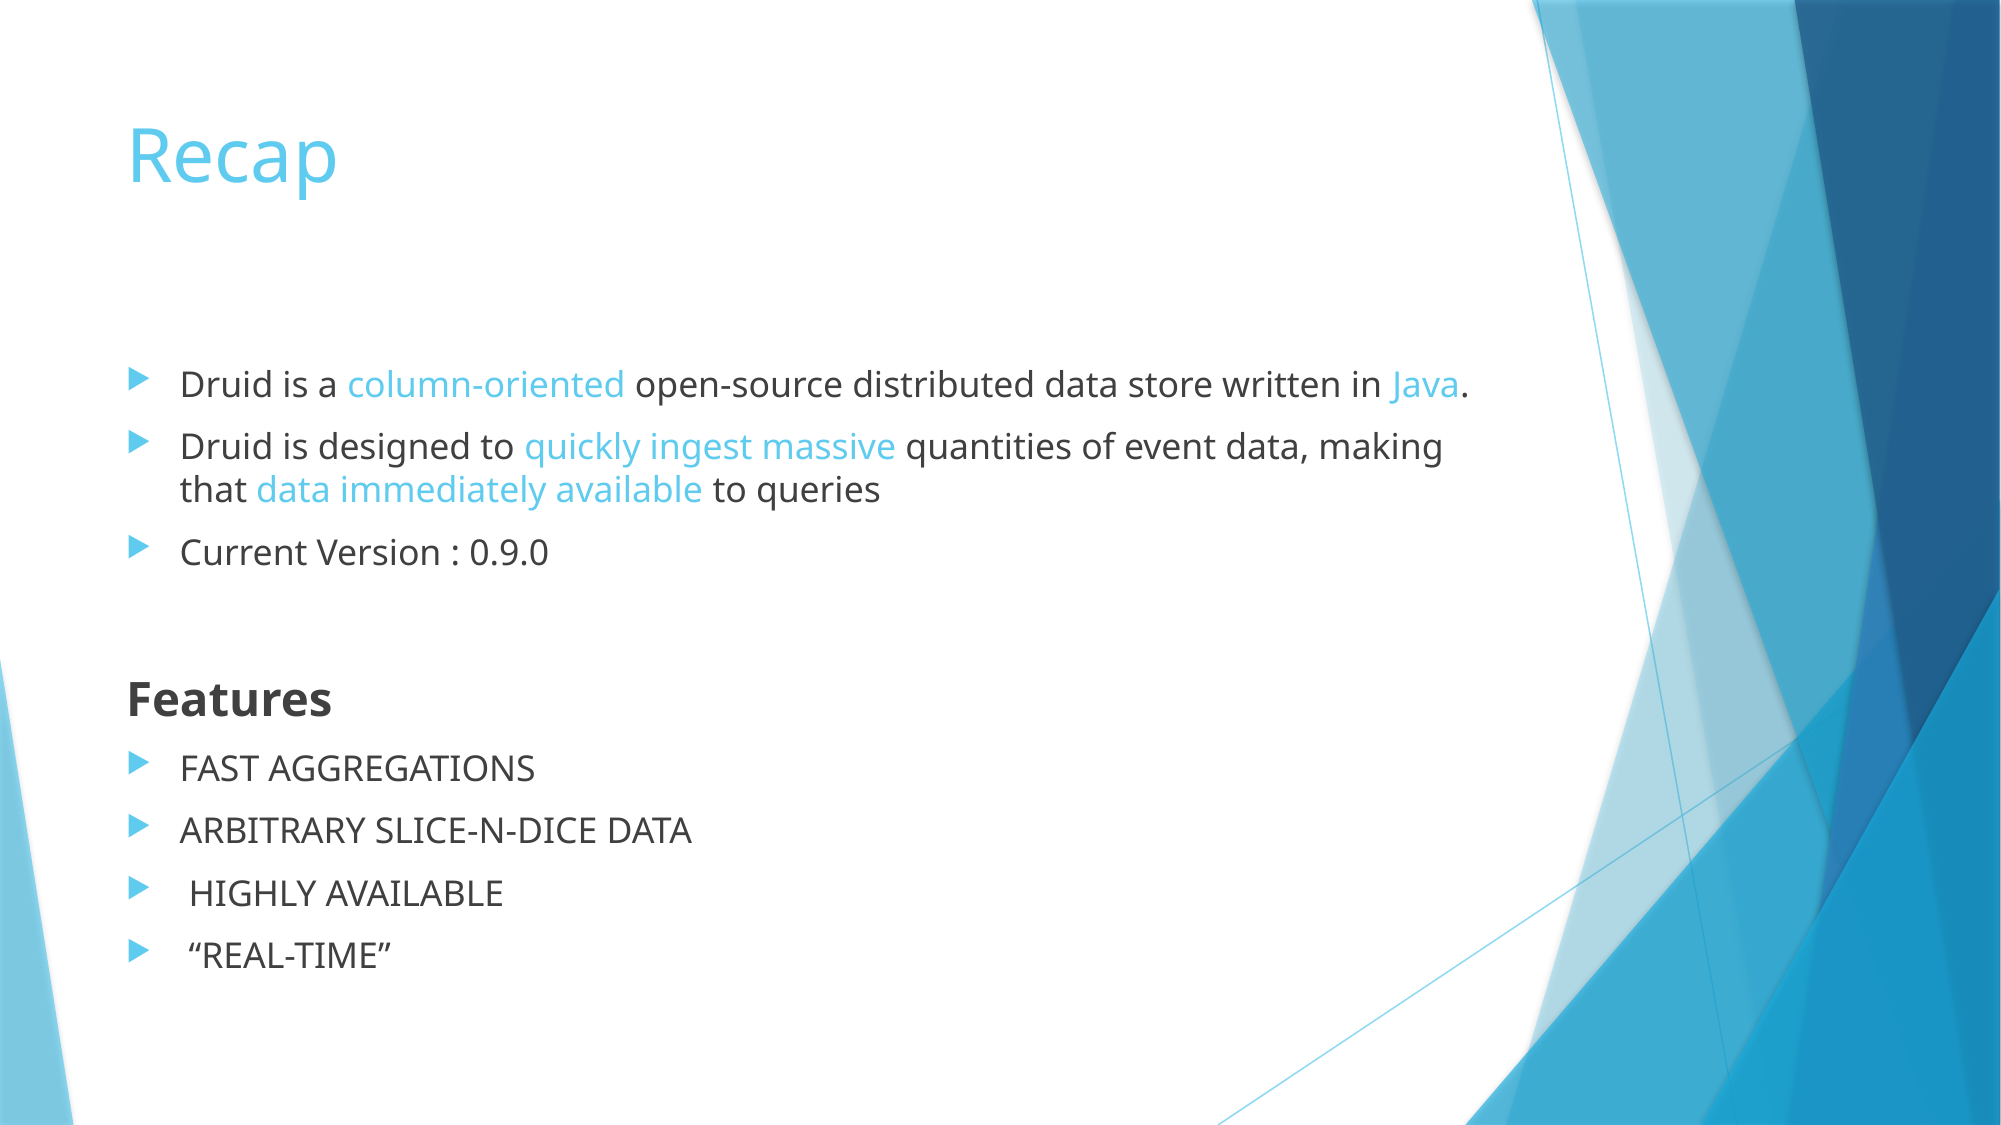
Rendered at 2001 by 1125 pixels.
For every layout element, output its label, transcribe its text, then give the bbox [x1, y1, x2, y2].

title Recap [111, 99, 1522, 317]
list Druid is a column-oriented open-source distributed data store written in Java. Druid is designed to quickly ingest massive quantities of event data, making that data immediately available to queries Current Version : 0.9.0 Features FAST AGGREGATIONS ARBITRARY SLICE-N-DICE DATA HIGHLY AVAILABLE “REAL-TIME” [111, 354, 1522, 992]
